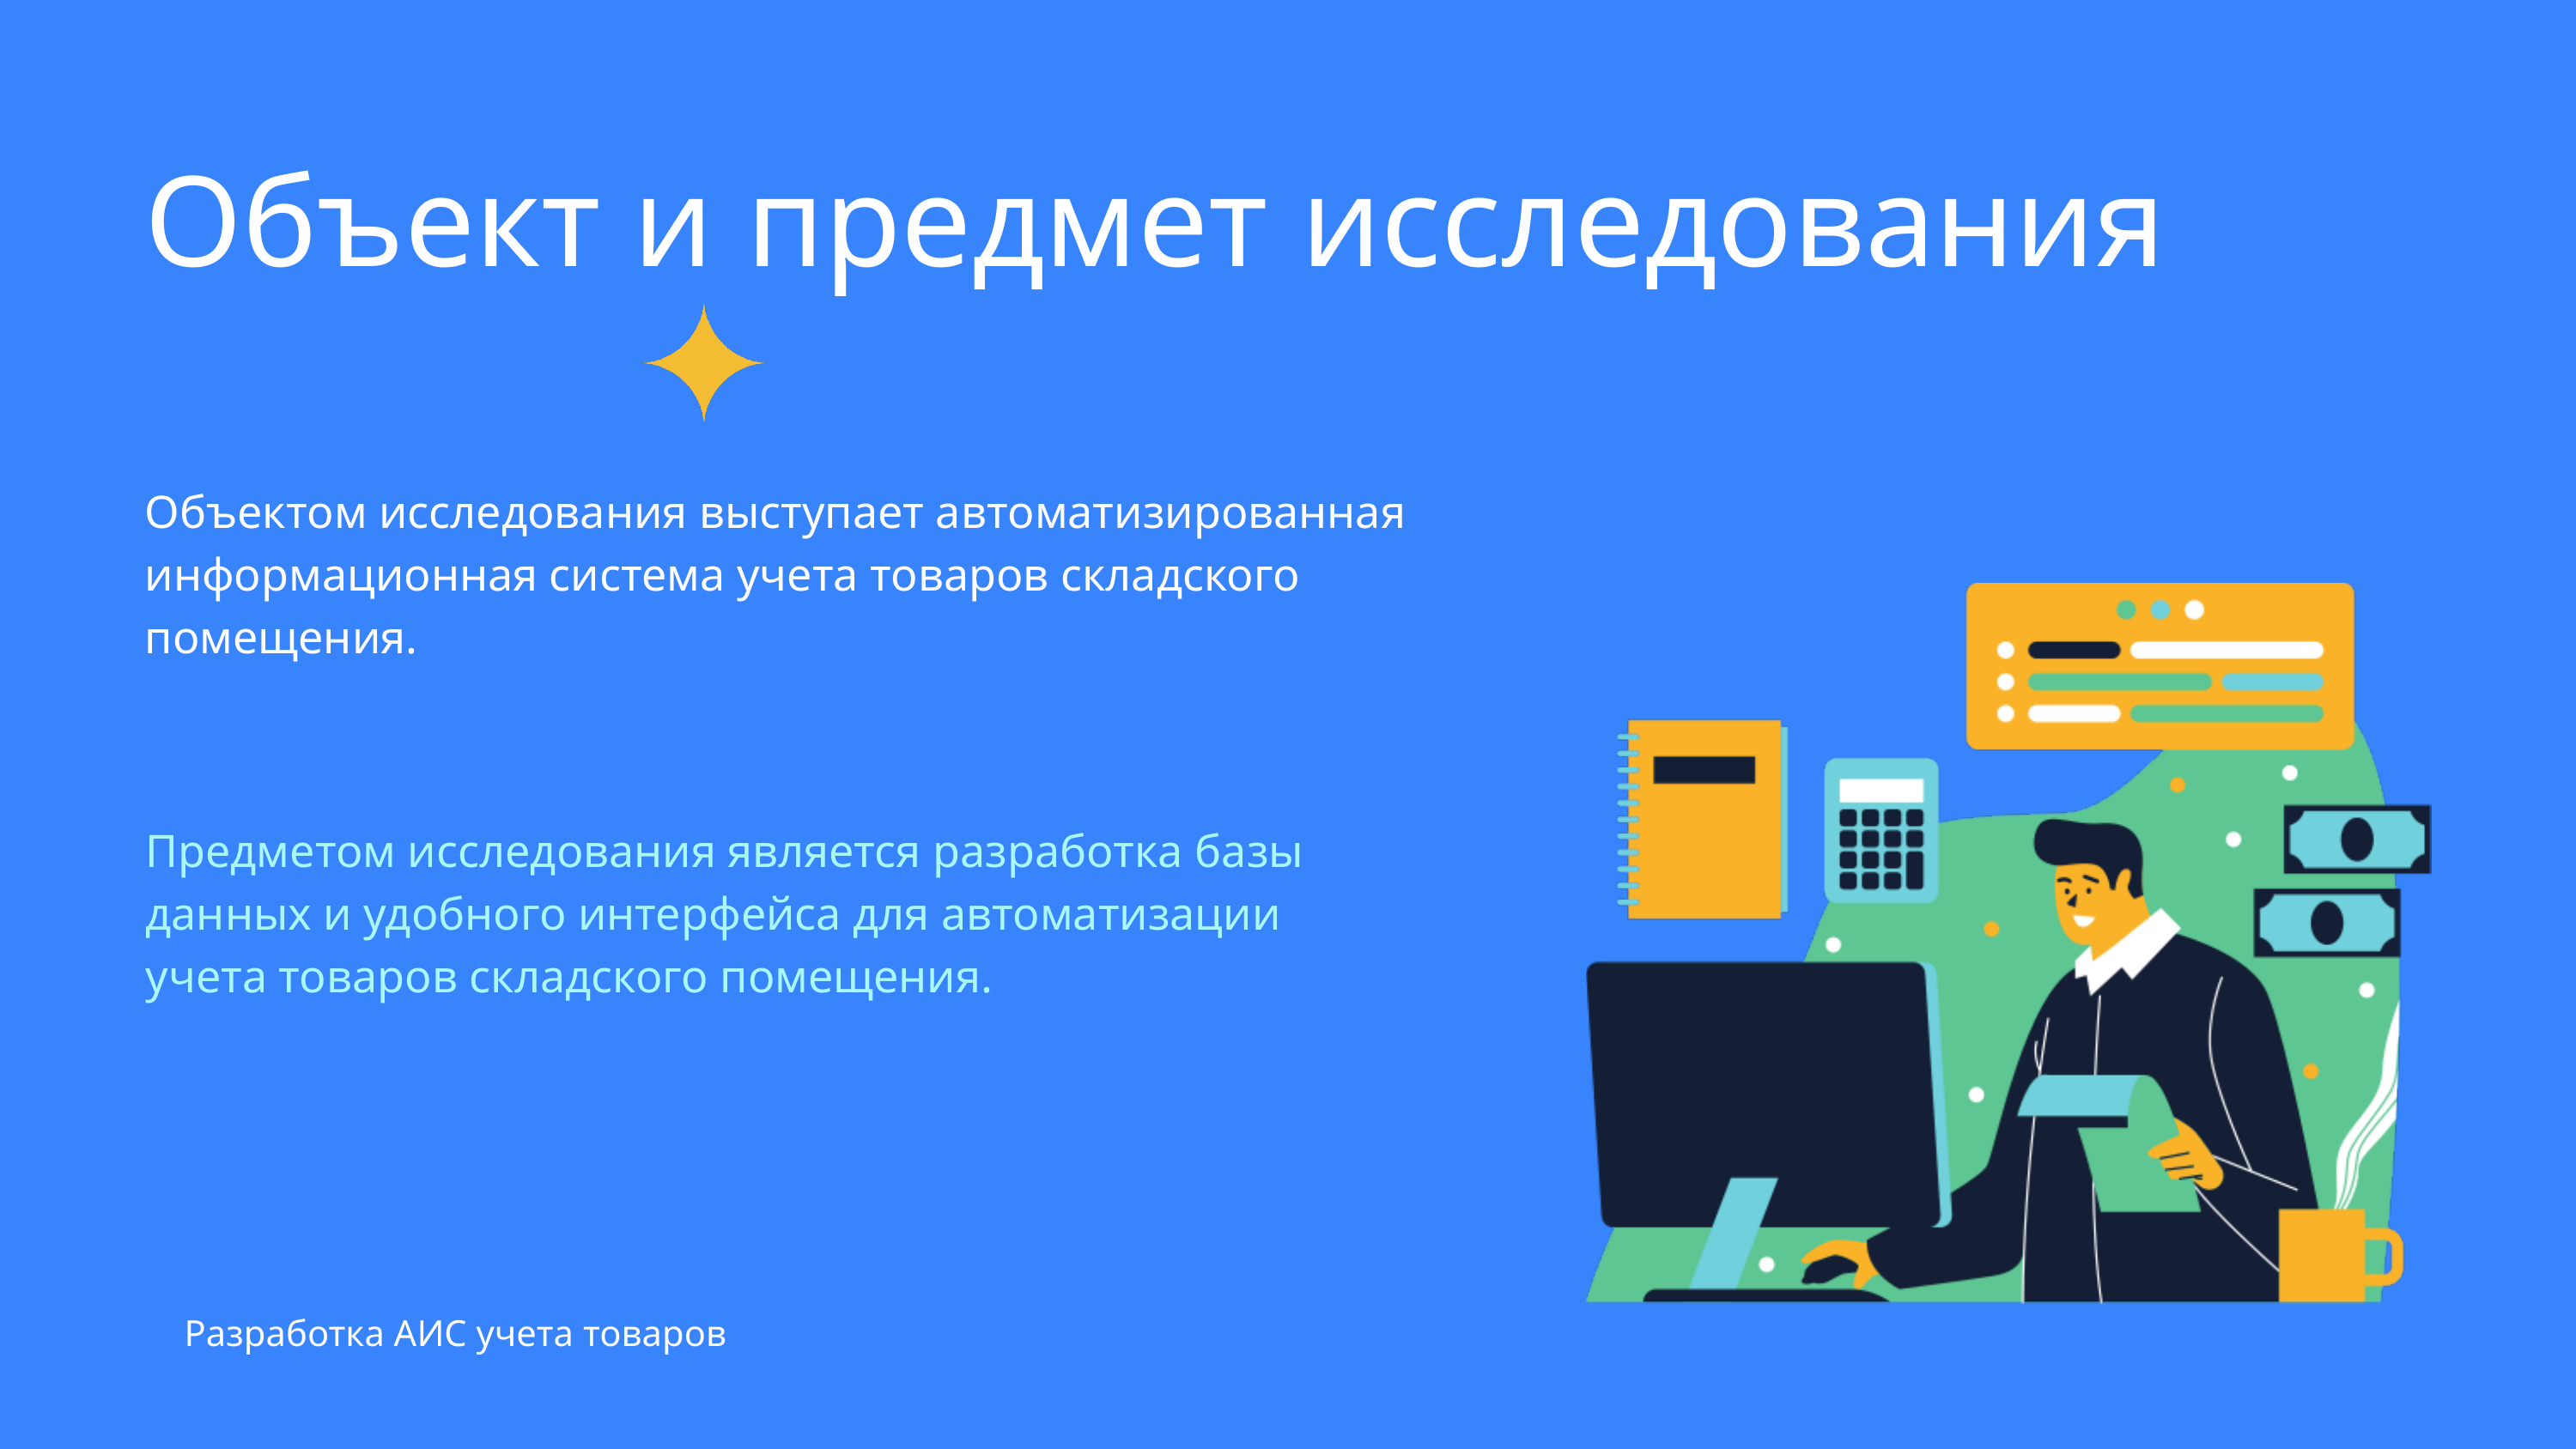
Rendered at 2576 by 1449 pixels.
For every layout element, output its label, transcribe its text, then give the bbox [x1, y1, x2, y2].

text_box Объектом исследования выступает автоматизированная информационная система учета товаров складского помещения. [144, 474, 1501, 663]
text_box Объект и предмет исследования [144, 154, 2244, 293]
text_box Разработка АИС учета товаров [143, 1303, 768, 1355]
picture [1586, 583, 2432, 1304]
picture [638, 297, 770, 428]
text_box Предметом исследования является разработка базы данных и удобного интерфейса для автоматизации учета товаров складского помещения. [145, 813, 1354, 1002]
